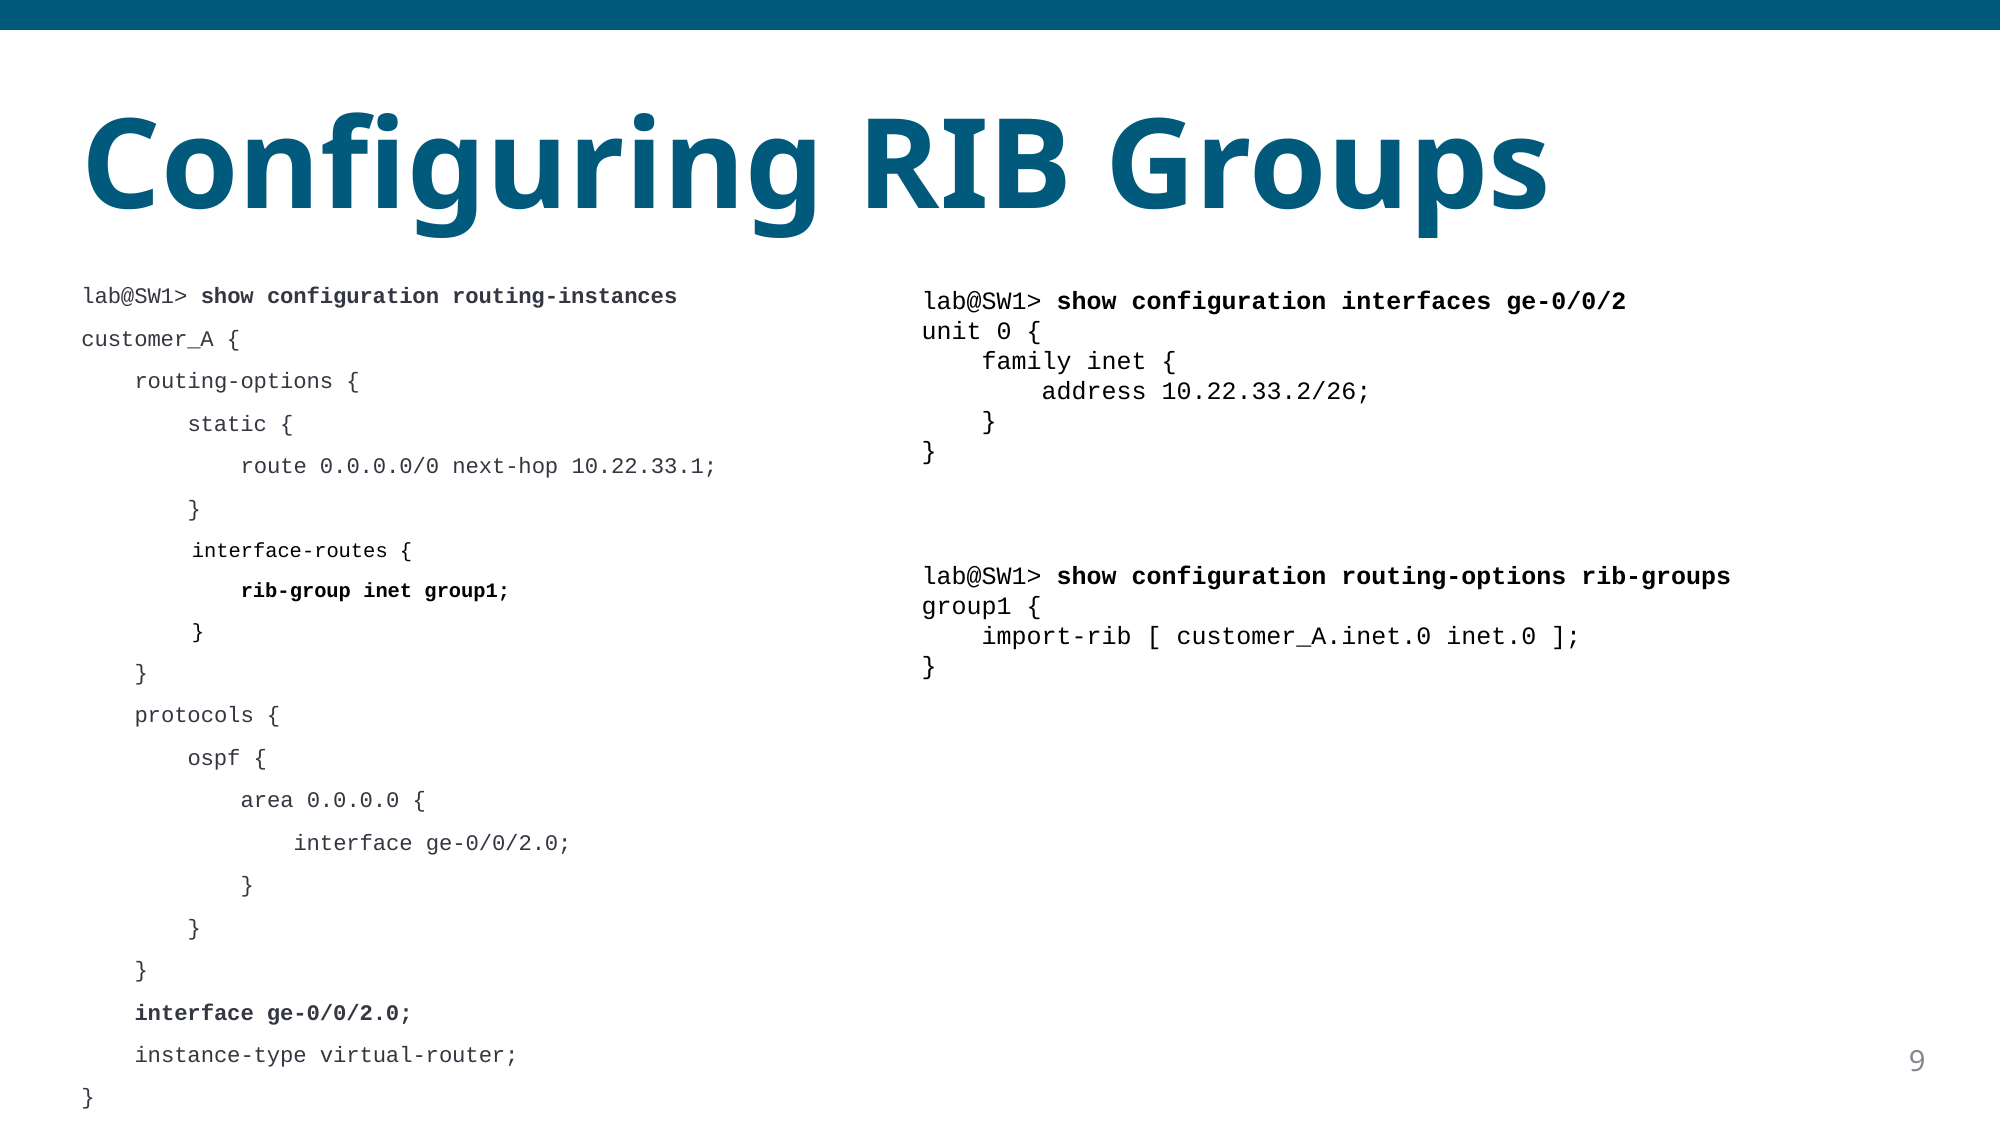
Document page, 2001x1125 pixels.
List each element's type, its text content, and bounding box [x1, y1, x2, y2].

title Configuring RIB Groups [66, 59, 1977, 278]
text_box lab@SW1> show configuration interfaces ge-0/0/2 unit 0 { family inet { address 10.22.33.2/26; } } [906, 277, 1907, 472]
text_box lab@SW1> show configuration routing-options rib-groups group1 { import-rib [ customer_A.inet.0 inet.0 ]; } [906, 552, 1907, 687]
list lab@SW1> show configuration routing-instances customer_A { routing-options { static { route 0.0.0.0/0 next-hop 10.22.33.1; } interface-routes { rib-group inet group1; } } protocols { ospf { area 0.0.0.0 { interface ge-0/0/2.0; } } } interface ge-0/0/2.0; instance-type virtual-router; } [66, 277, 838, 1125]
